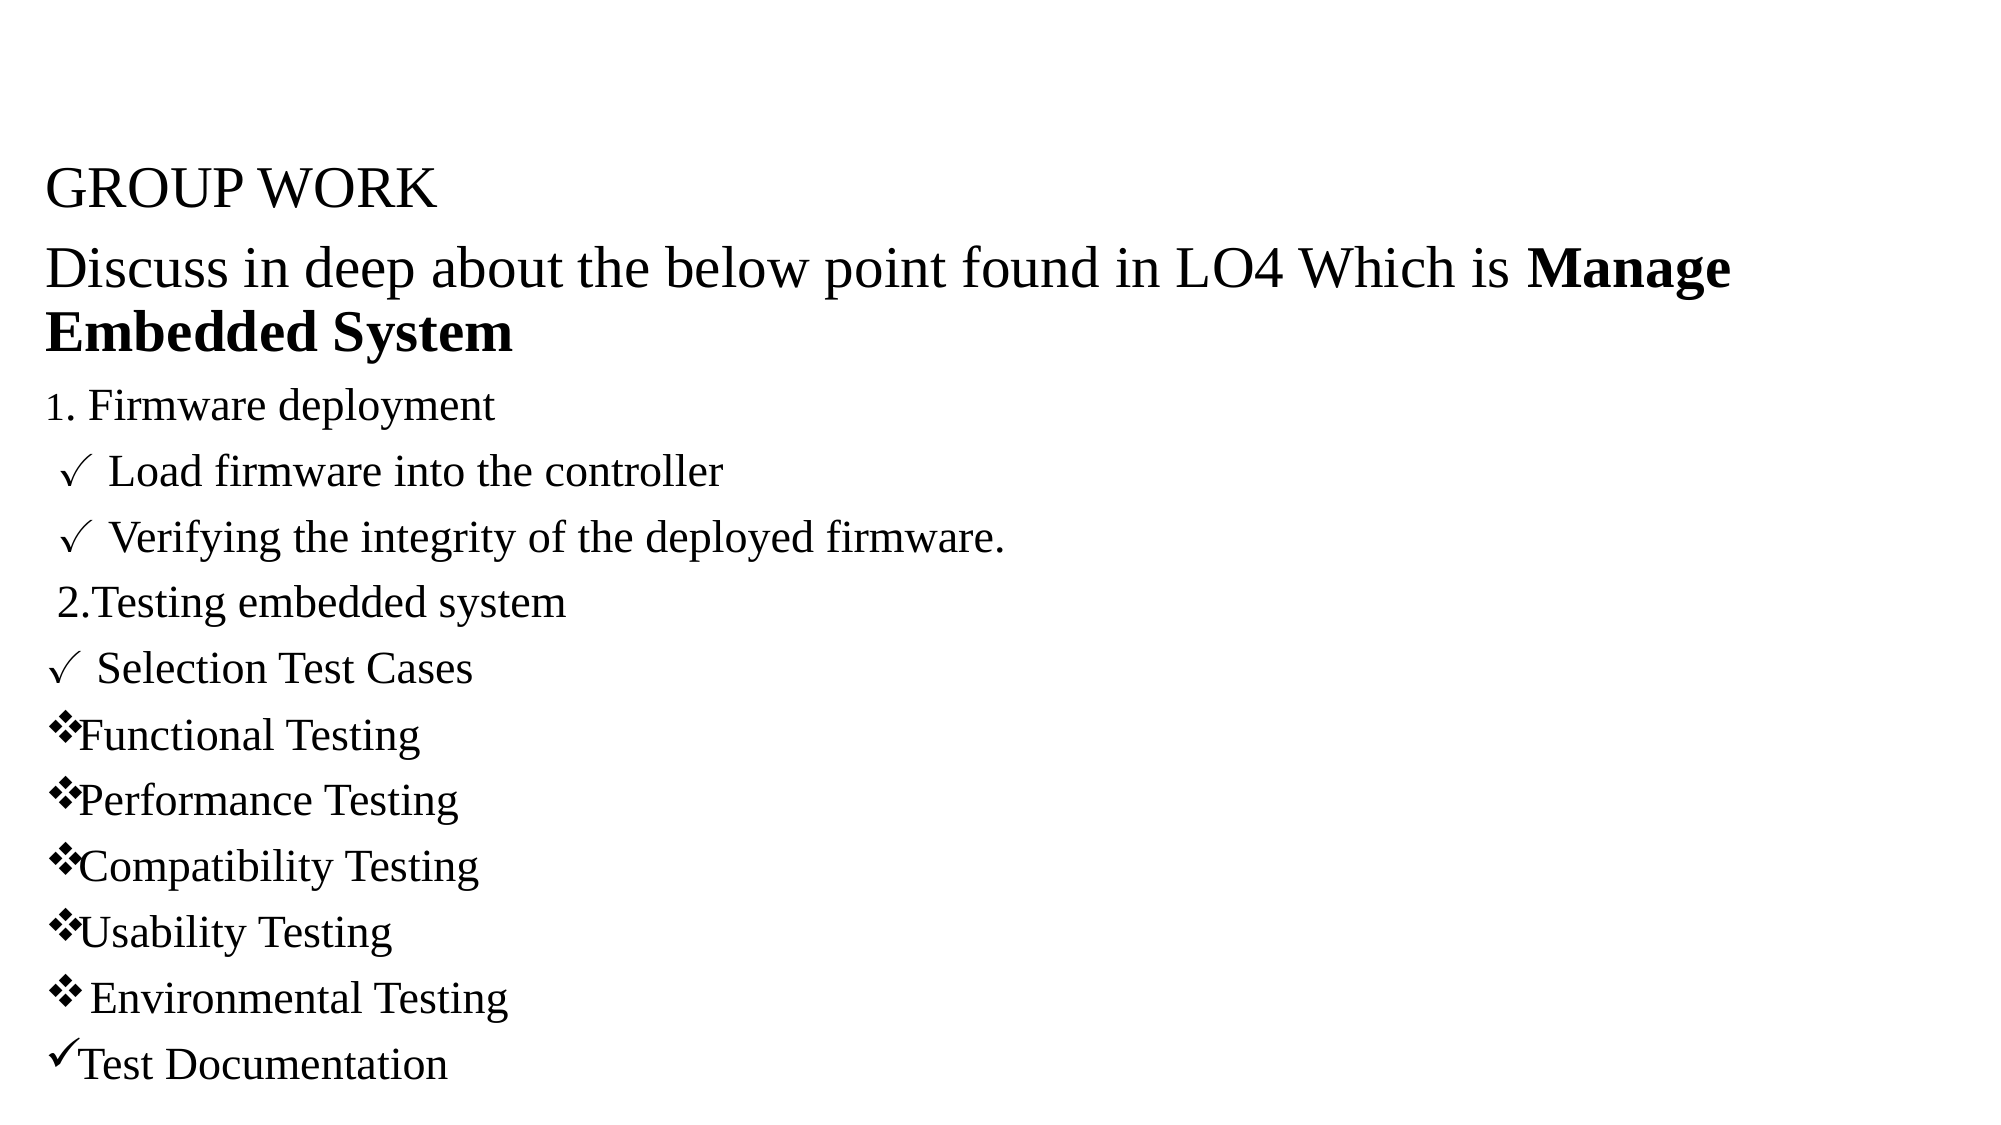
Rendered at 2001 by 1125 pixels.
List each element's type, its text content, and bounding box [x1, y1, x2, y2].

list GROUP WORK Discuss in deep about the below point found in LO4 Which is Manage Embedded System 1. Firmware deployment ✓ Load firmware into the controller ✓ Verifying the integrity of the deployed firmware. 2.Testing embedded system ✓ Selection Test Cases Functional Testing Performance Testing Compatibility Testing Usability Testing Environmental Testing Test Documentation [30, 148, 1975, 1100]
